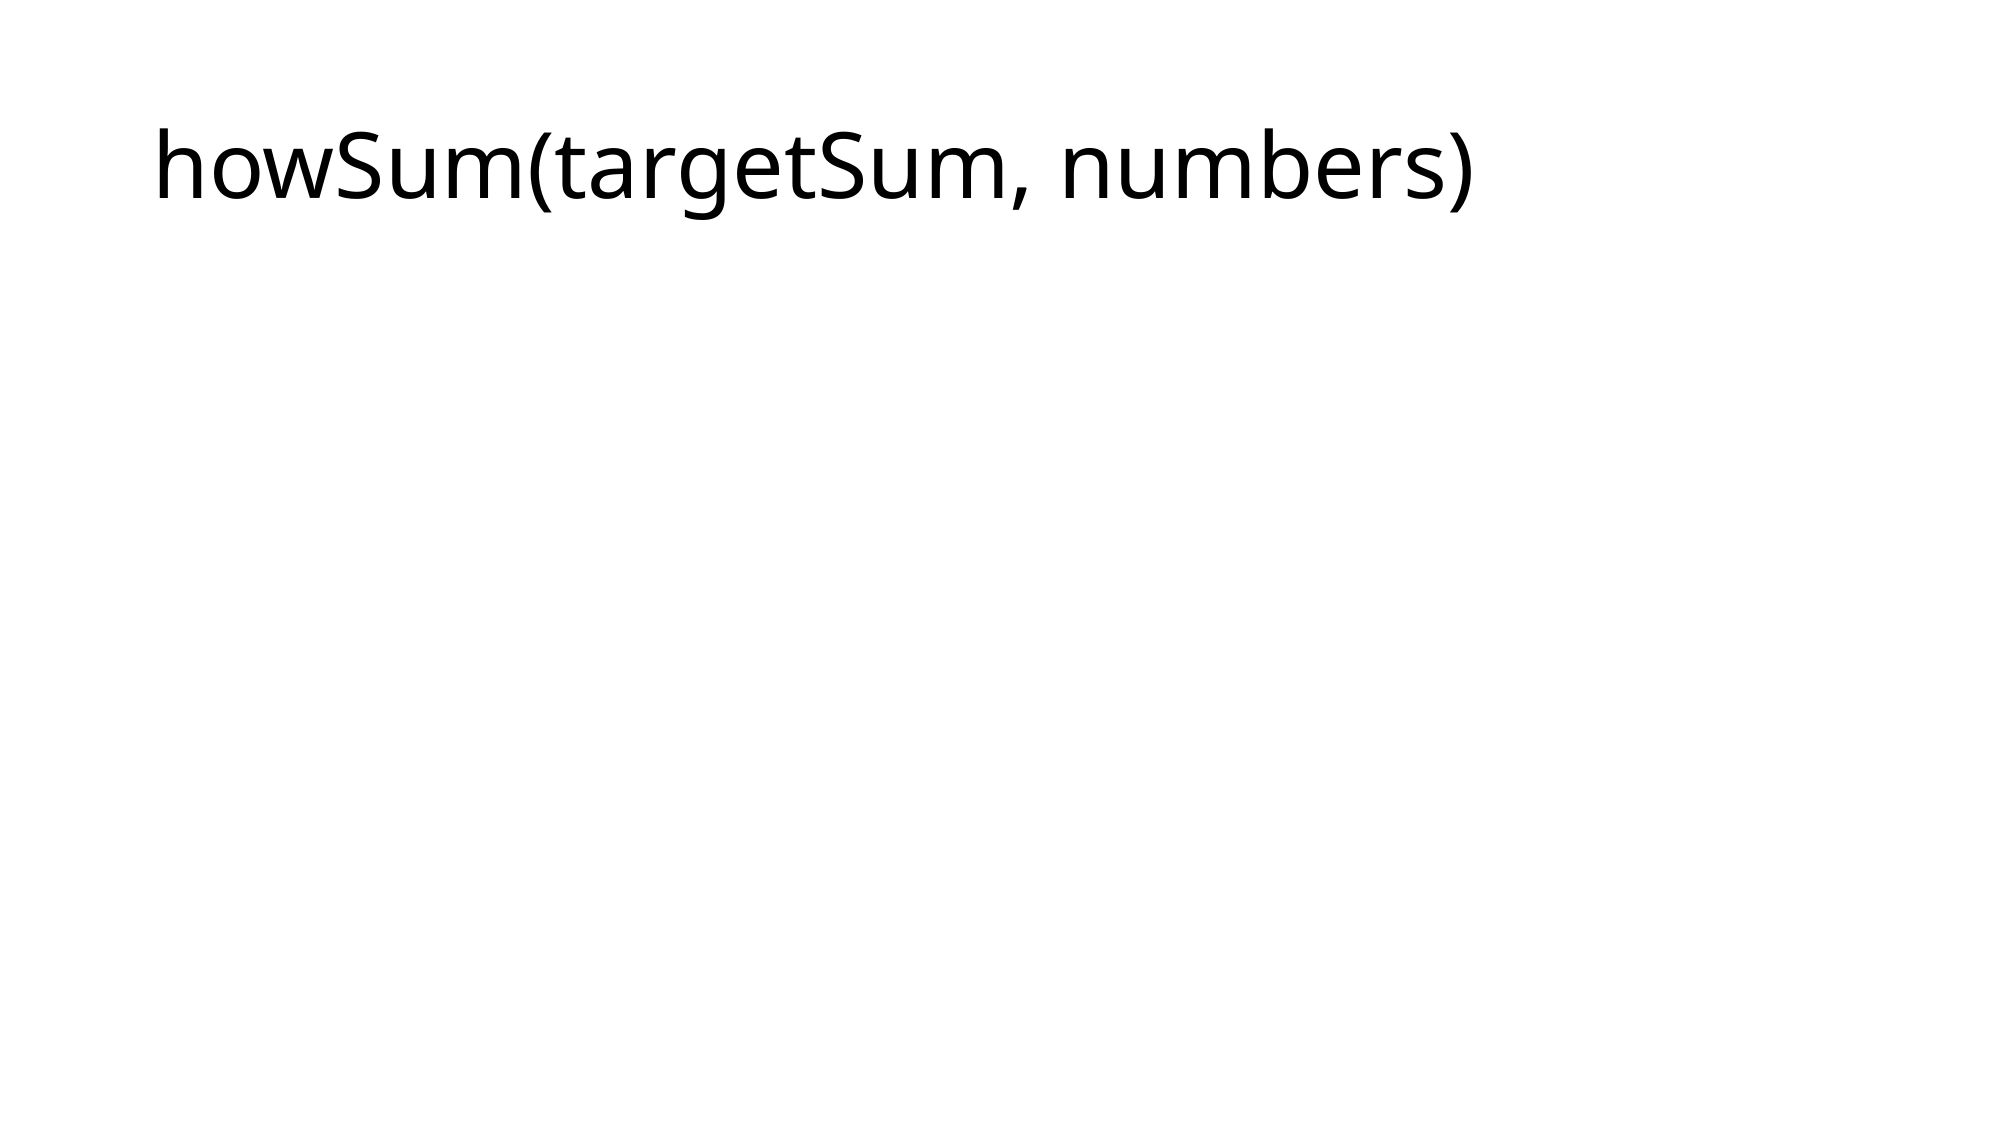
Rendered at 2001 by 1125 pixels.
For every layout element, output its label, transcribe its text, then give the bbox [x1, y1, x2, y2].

title howSum(targetSum, numbers) [137, 59, 1863, 278]
